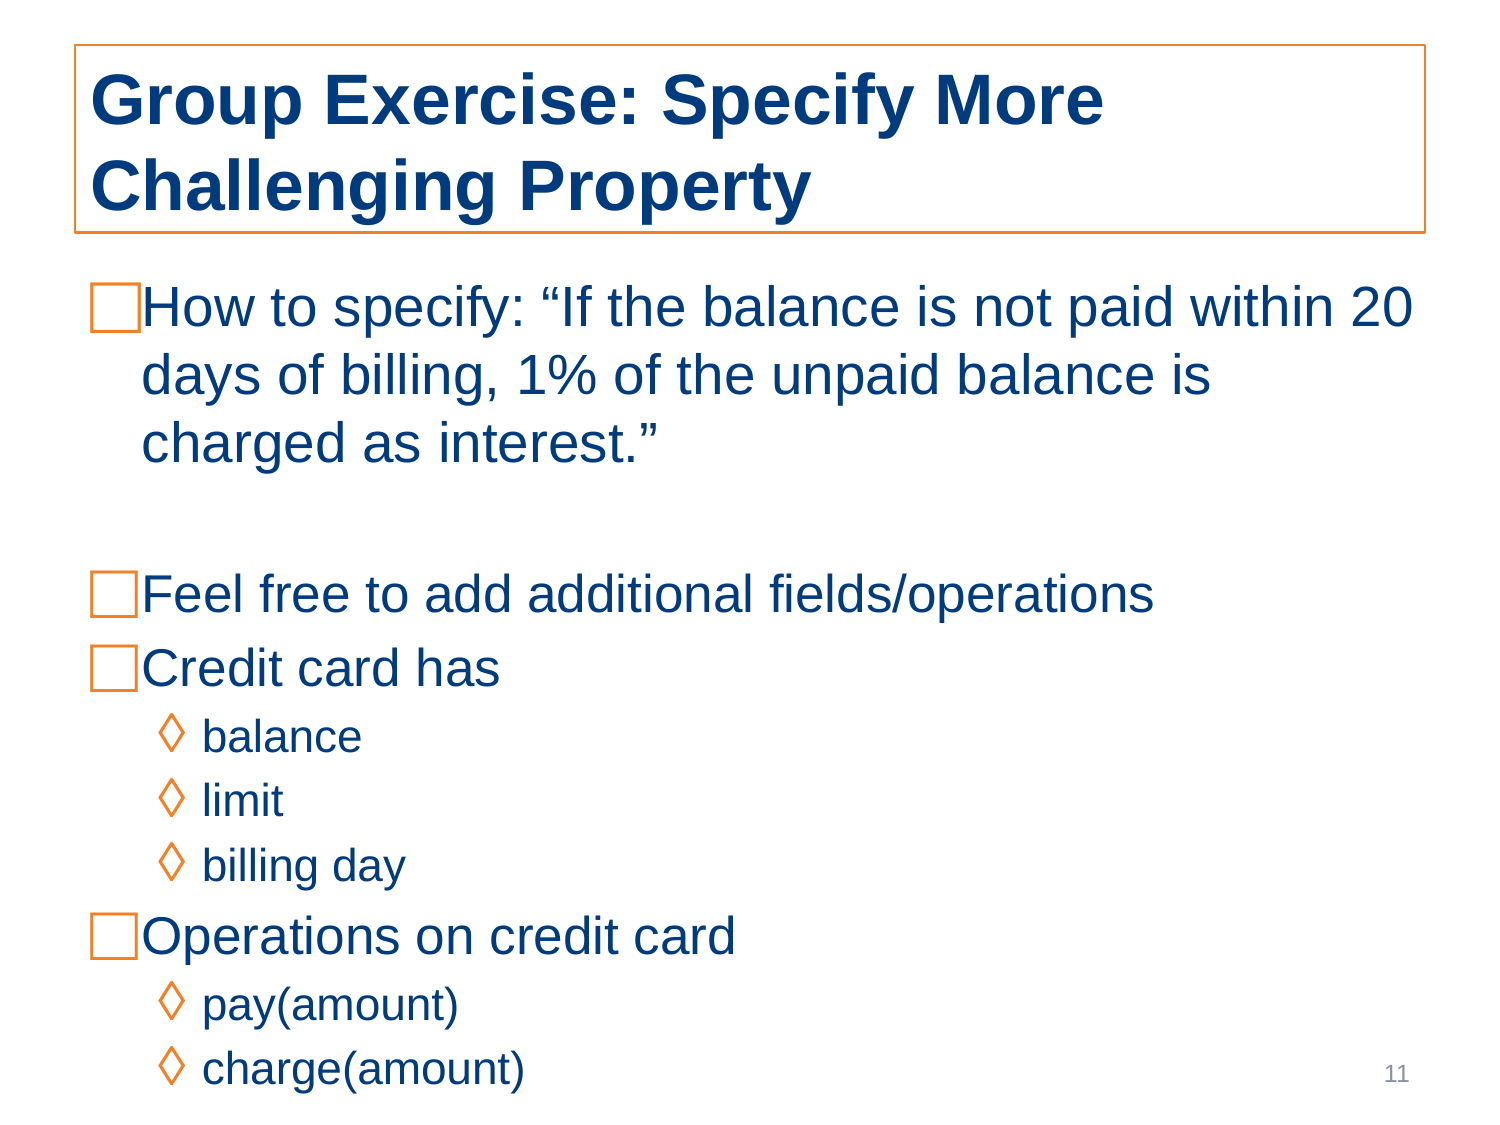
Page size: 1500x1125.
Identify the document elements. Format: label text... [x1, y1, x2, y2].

slide_number 11 [1074, 1042, 1425, 1103]
title Group Exercise: Specify More Challenging Property [74, 44, 1426, 234]
list How to specify: “If the balance is not paid within 20 days of billing, 1% of the unpaid balance is charged as interest.” Feel free to add additional fields/operations Credit card has balance limit billing day Operations on credit card pay(amount) charge(amount) [75, 262, 1438, 1103]
